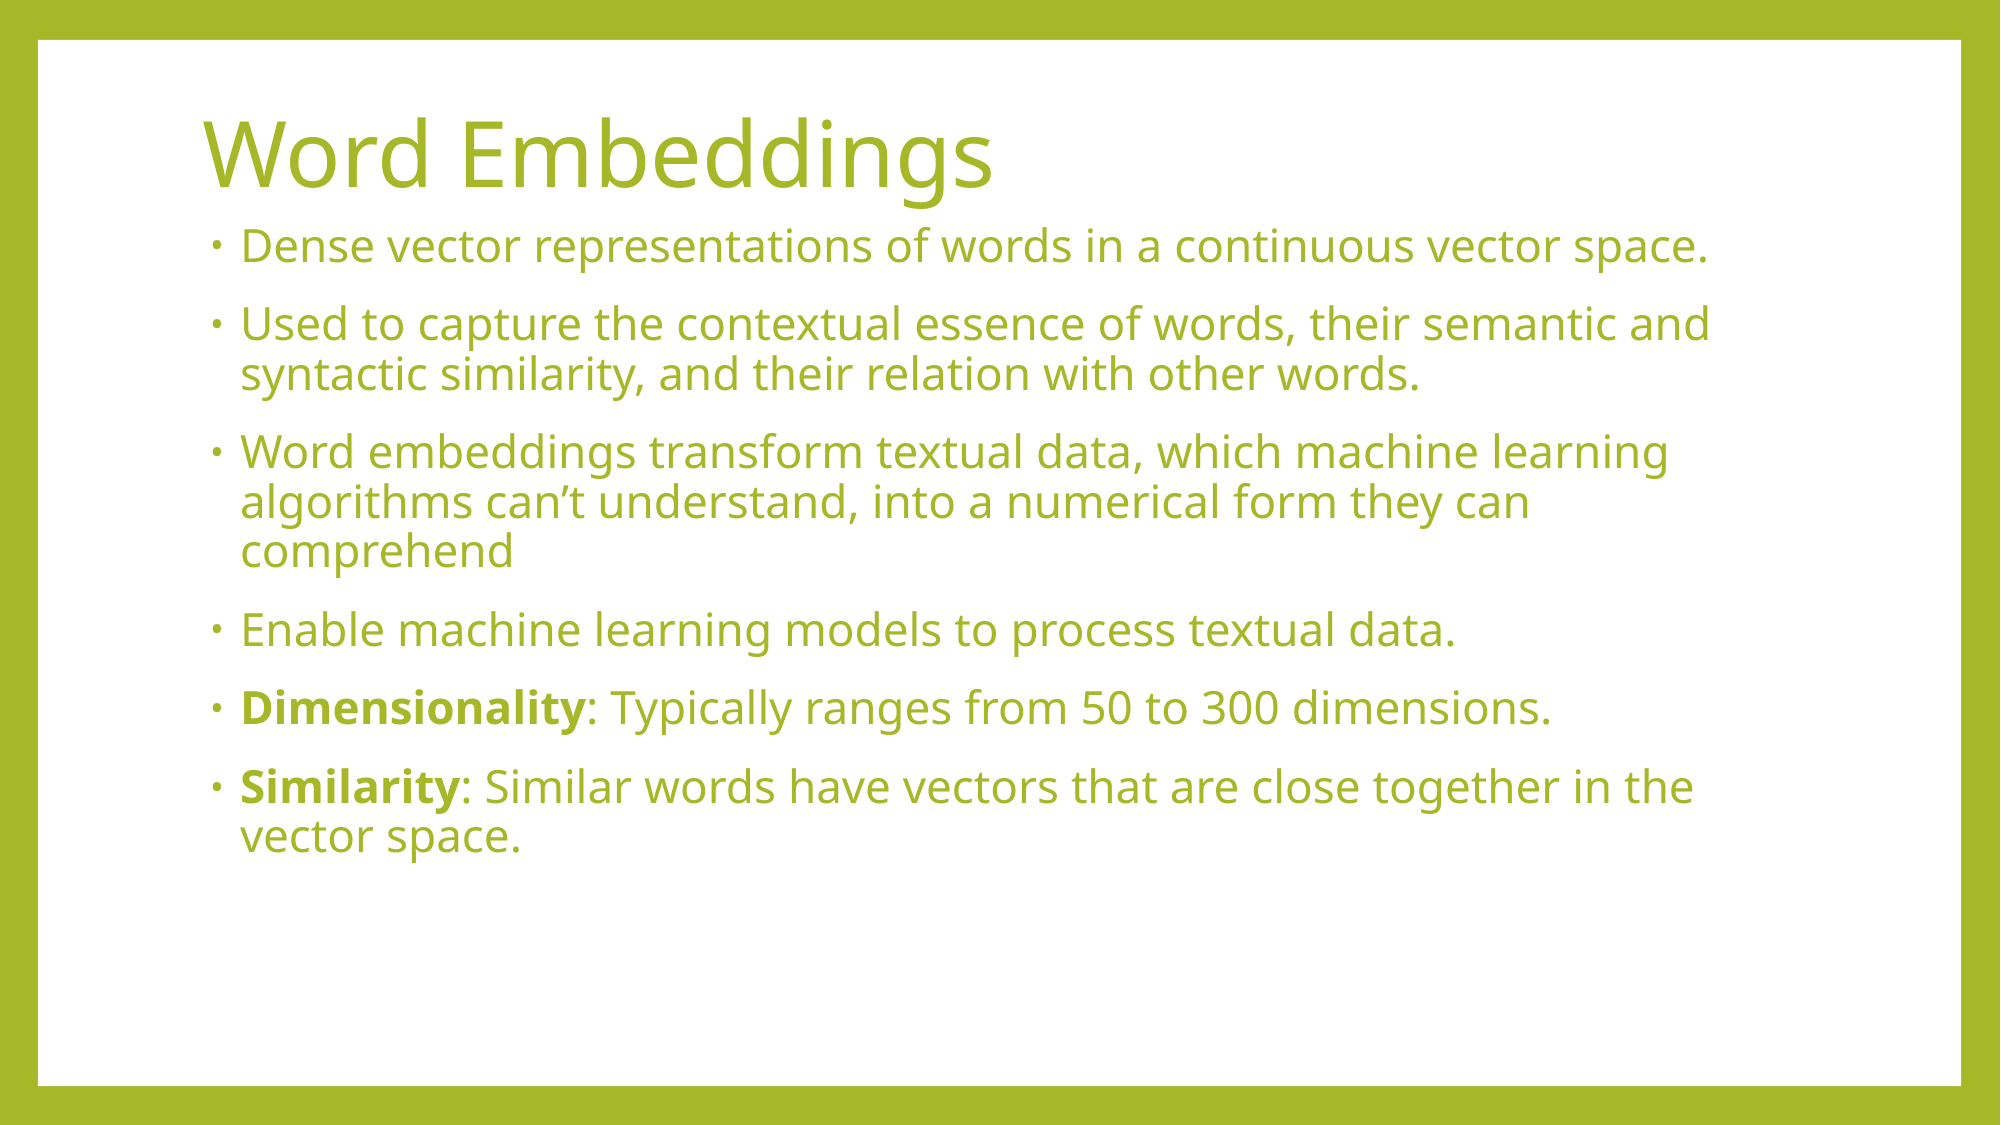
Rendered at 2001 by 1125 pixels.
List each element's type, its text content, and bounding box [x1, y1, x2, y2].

title Word Embeddings [187, 99, 1808, 215]
list Dense vector representations of words in a continuous vector space. Used to capture the contextual essence of words, their semantic and syntactic similarity, and their relation with other words. Word embeddings transform textual data, which machine learning algorithms can’t understand, into a numerical form they can comprehend Enable machine learning models to process textual data. Dimensionality: Typically ranges from 50 to 300 dimensions. Similarity: Similar words have vectors that are close together in the vector space. [187, 215, 1808, 1000]
